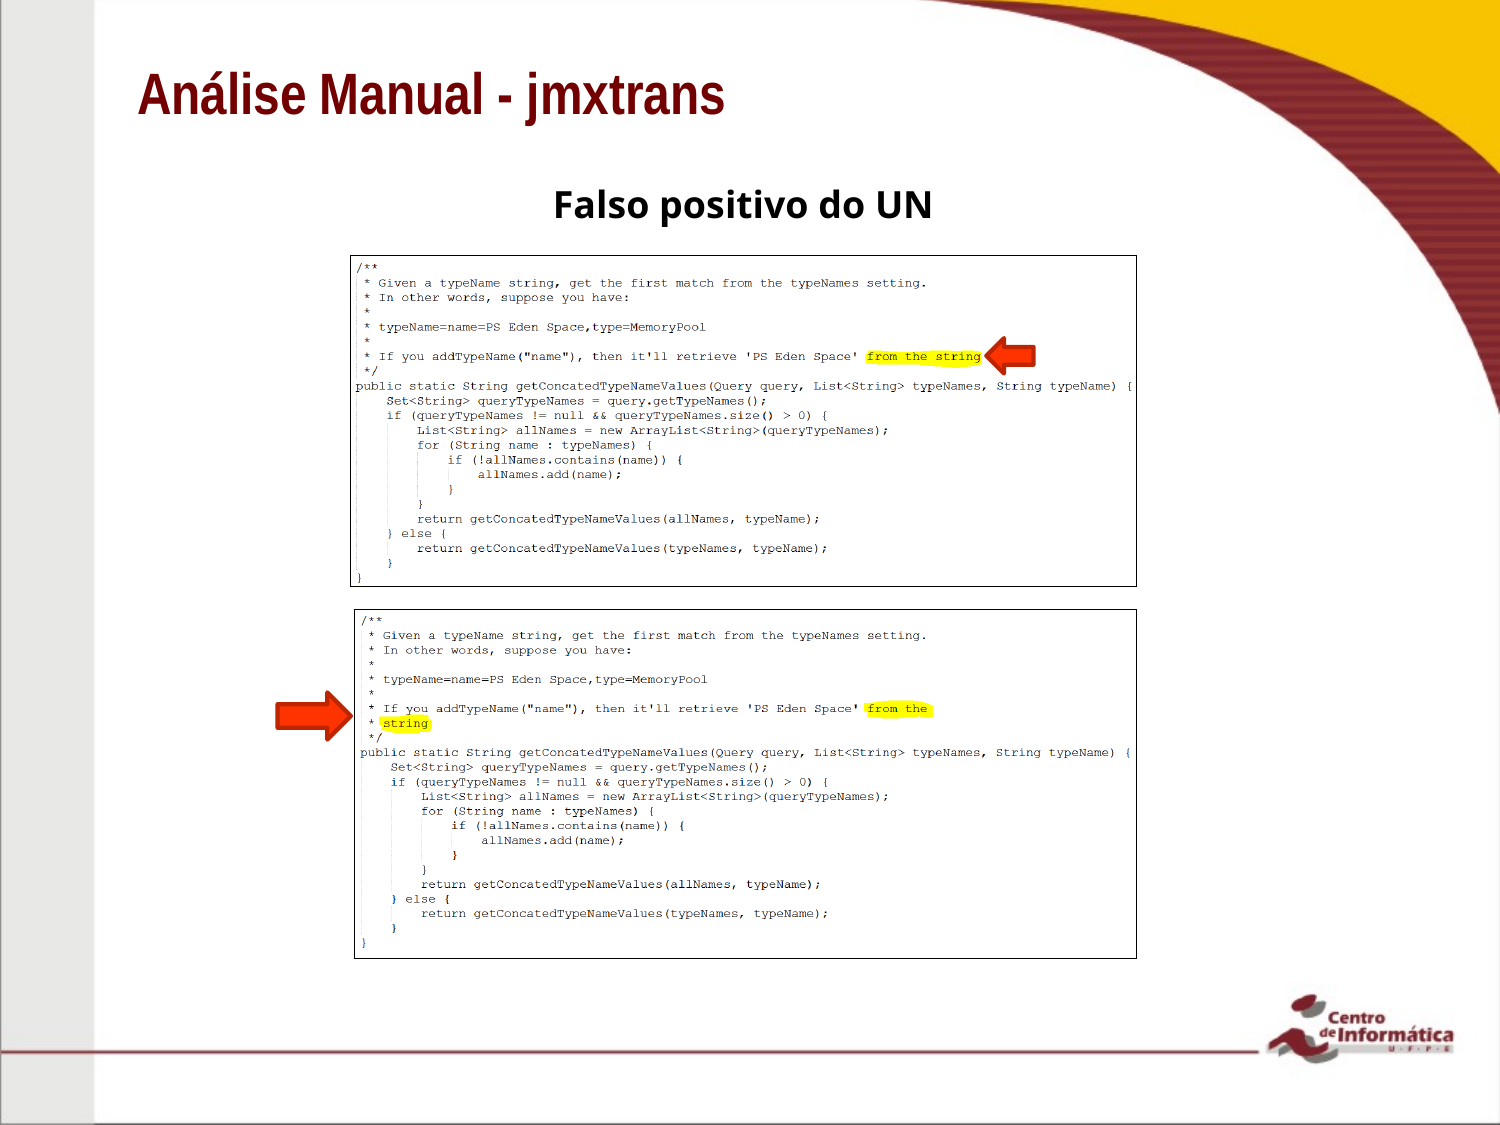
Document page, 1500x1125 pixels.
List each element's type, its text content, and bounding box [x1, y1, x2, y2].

picture [0, 0, 1500, 1125]
title Análise Manual - jmxtrans [121, 30, 1318, 153]
text_box Falso positivo do UN [538, 173, 950, 234]
text_box [275, 690, 349, 742]
